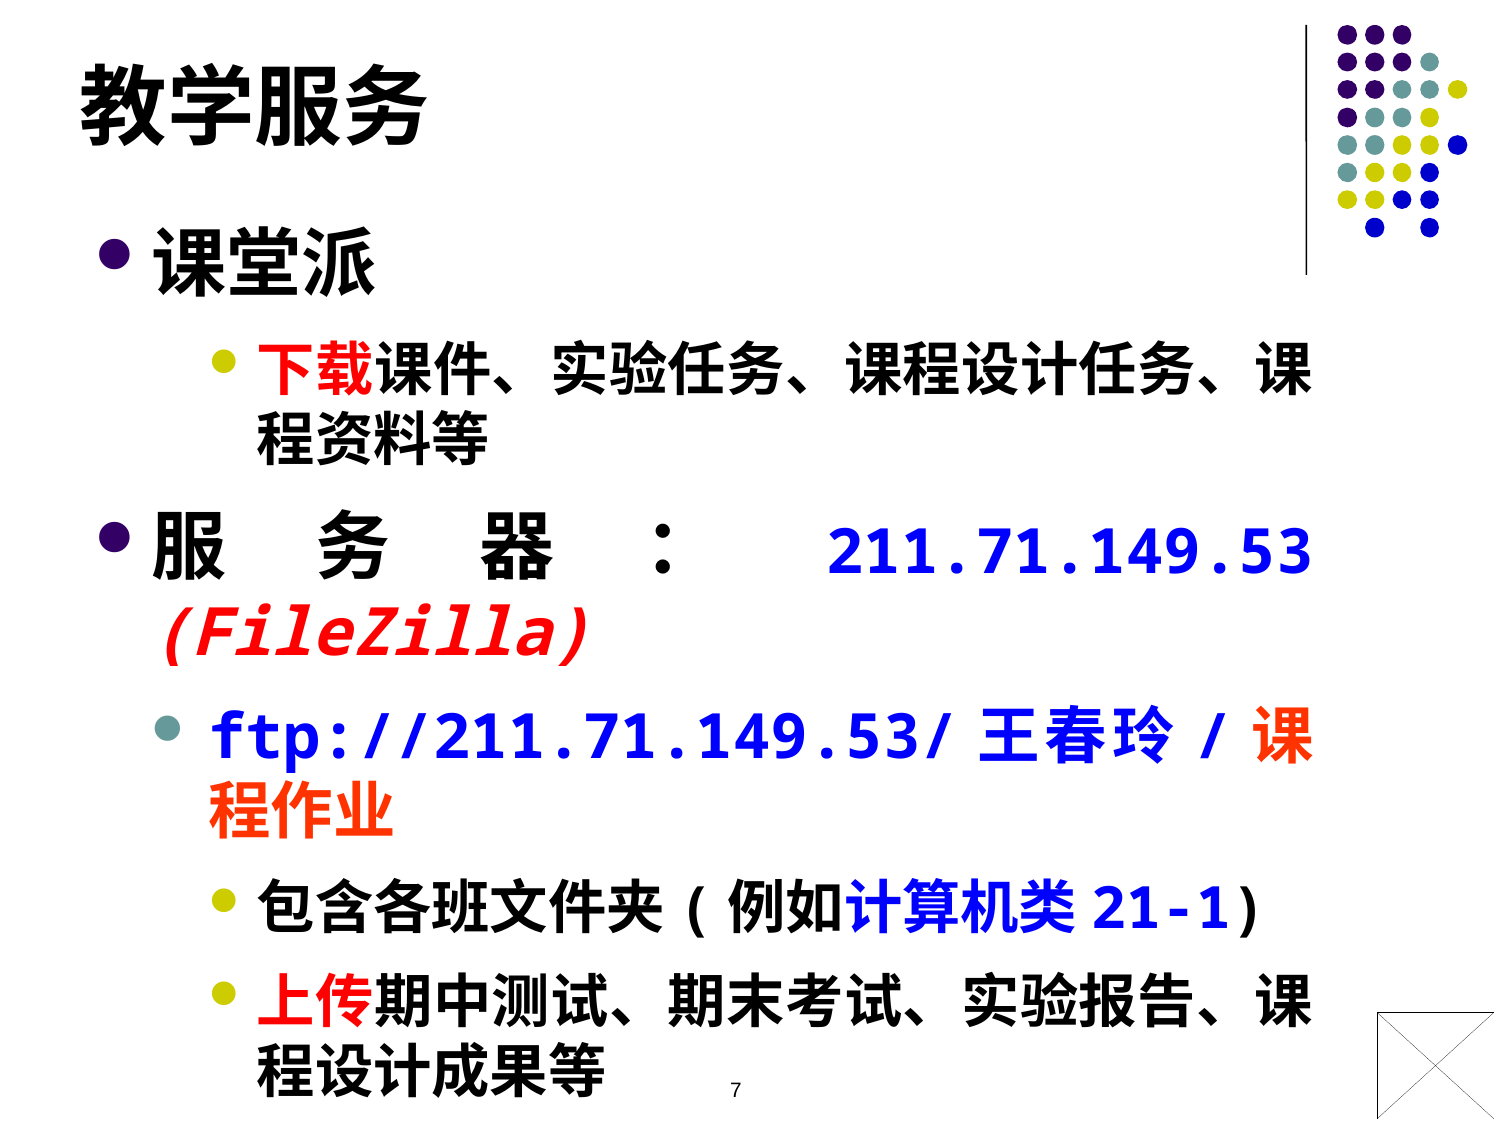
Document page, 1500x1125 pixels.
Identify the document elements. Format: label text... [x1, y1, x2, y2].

text_box 7 [560, 1068, 911, 1125]
title 教学服务 [64, 42, 1303, 164]
list 课堂派 下载课件、实验任务、课程设计任务、课程资料等 服务器：211.71.149.53 (FileZilla) ftp://211.71.149.53/王春玲/课程作业 包含各班文件夹(例如计算机类21-1) 上传期中测试、期末考试、实验报告、课程设计成果等 [79, 208, 1329, 1024]
